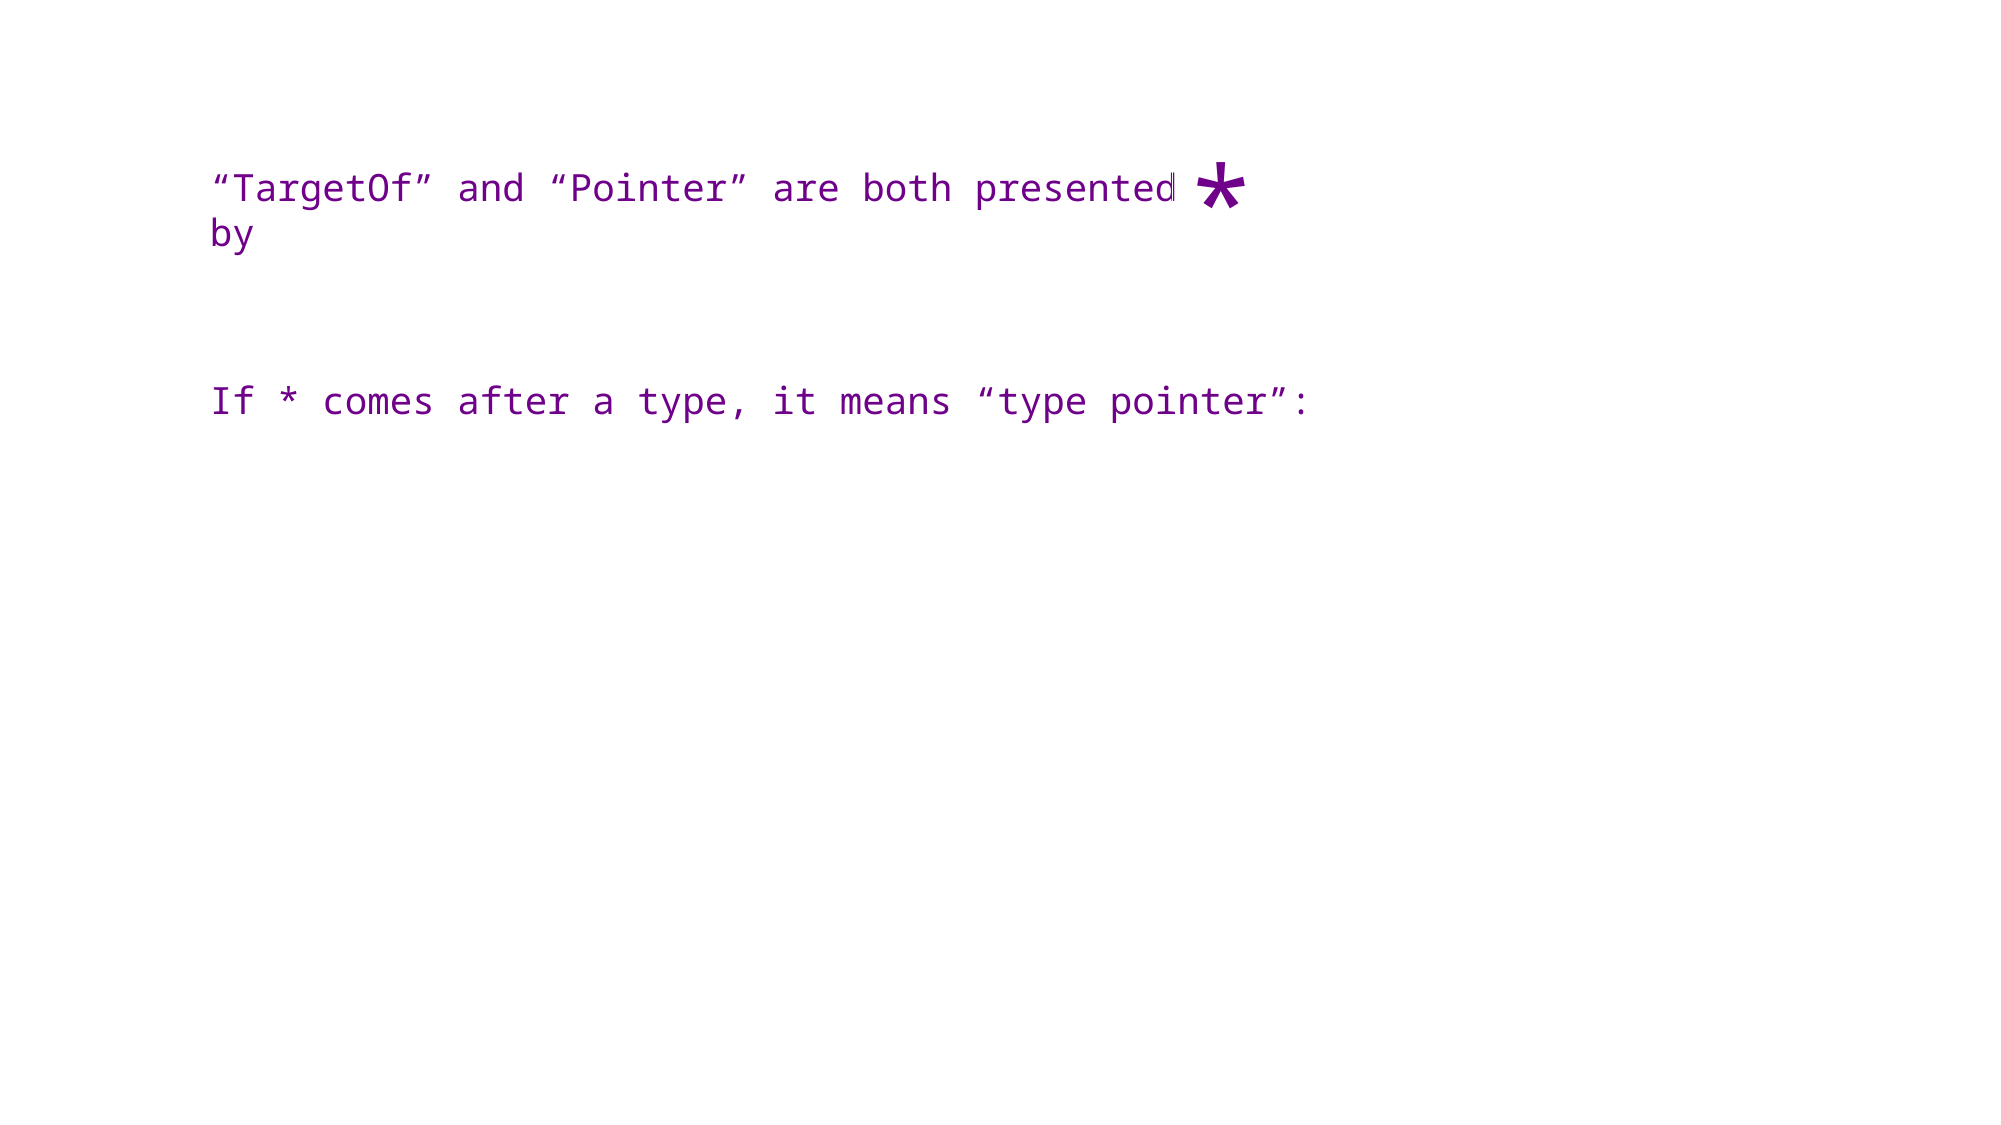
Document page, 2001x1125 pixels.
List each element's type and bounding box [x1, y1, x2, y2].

text_box [194, 126, 1319, 277]
text_box [195, 369, 1437, 475]
